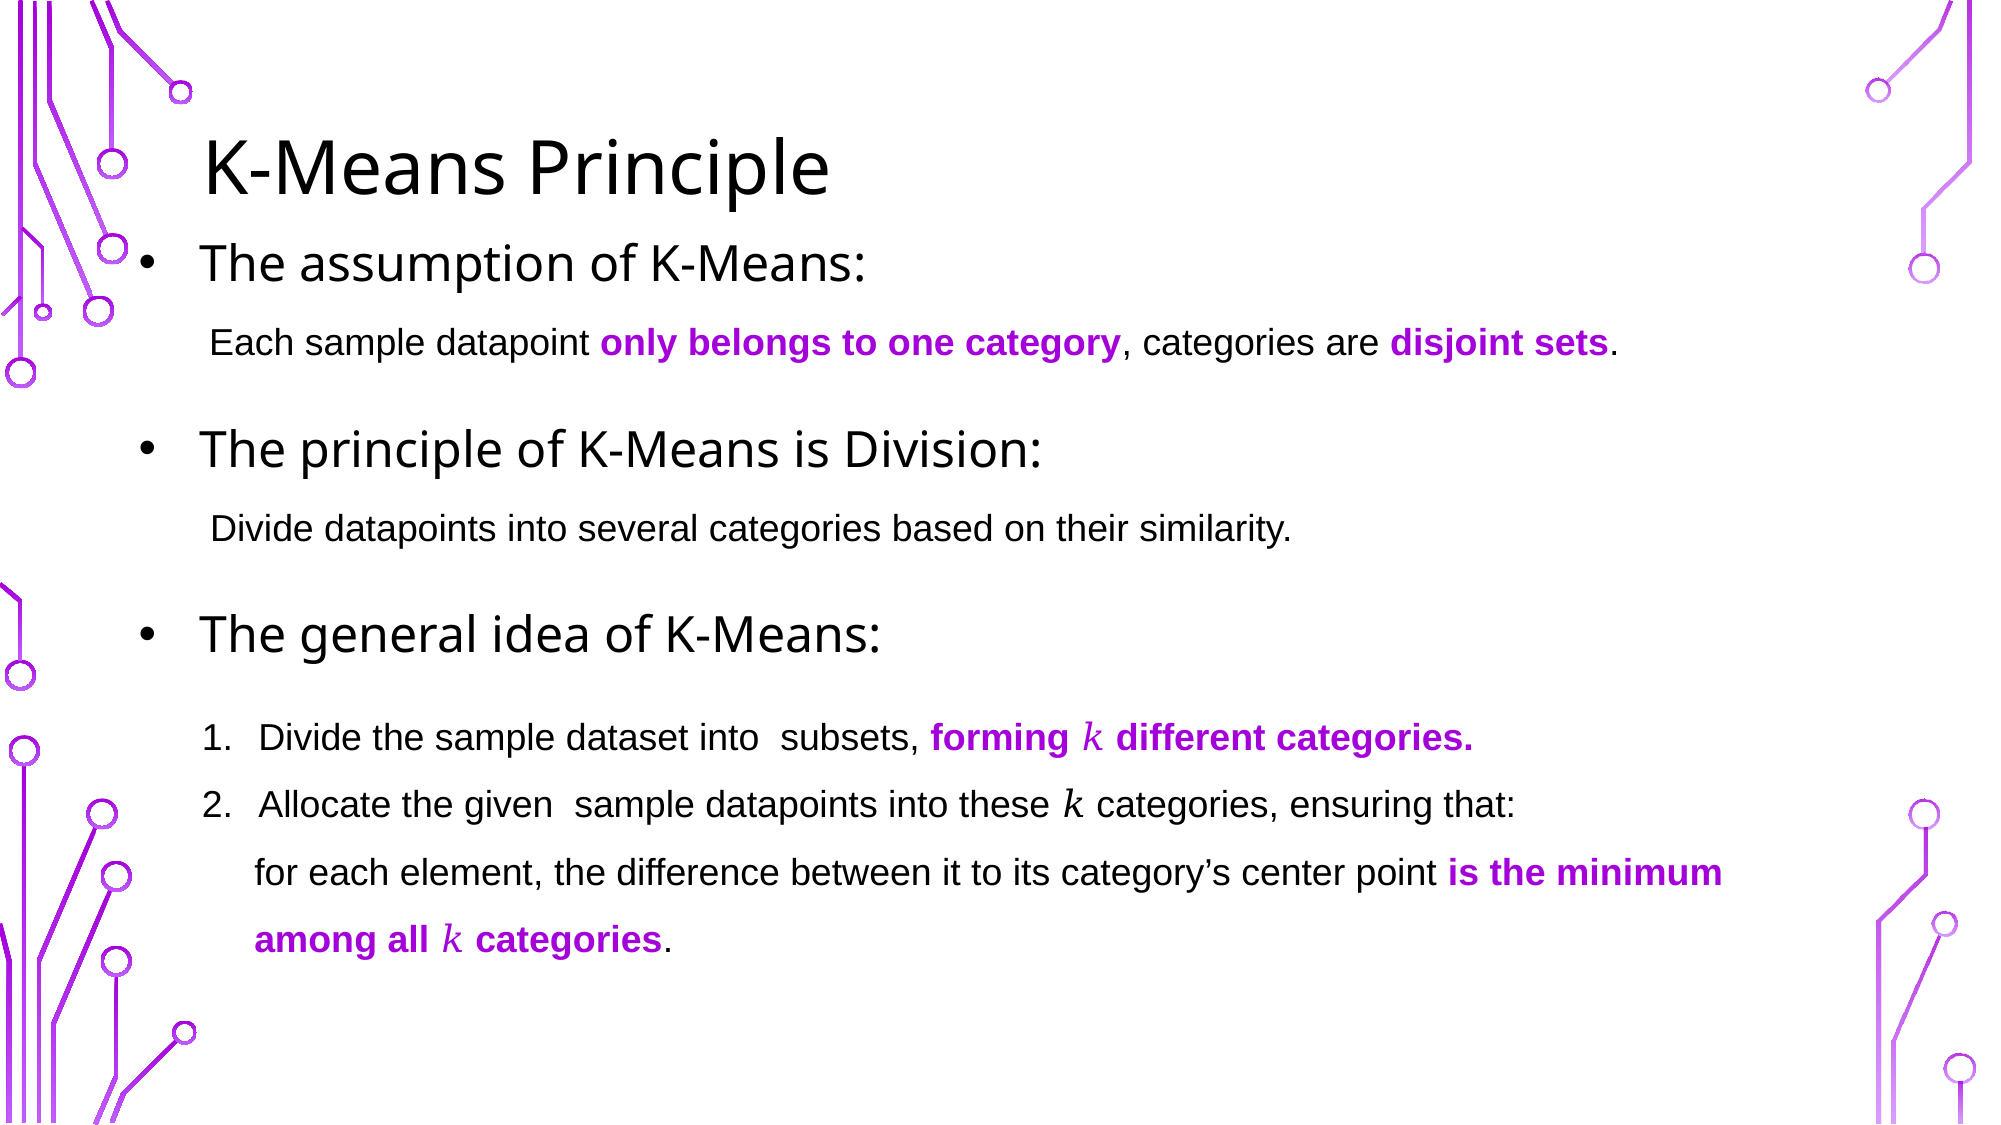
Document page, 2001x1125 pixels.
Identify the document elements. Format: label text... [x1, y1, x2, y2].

text_box Each sample datapoint only belongs to one category, categories are disjoint sets. [194, 288, 1635, 416]
text_box Divide datapoints into several categories based on their similarity. [195, 496, 1308, 602]
title K-Means Principle [187, 101, 1813, 240]
list The assumption of K-Means: The principle of K-Means is Division: The general idea of K-Means: [109, 211, 1735, 1091]
